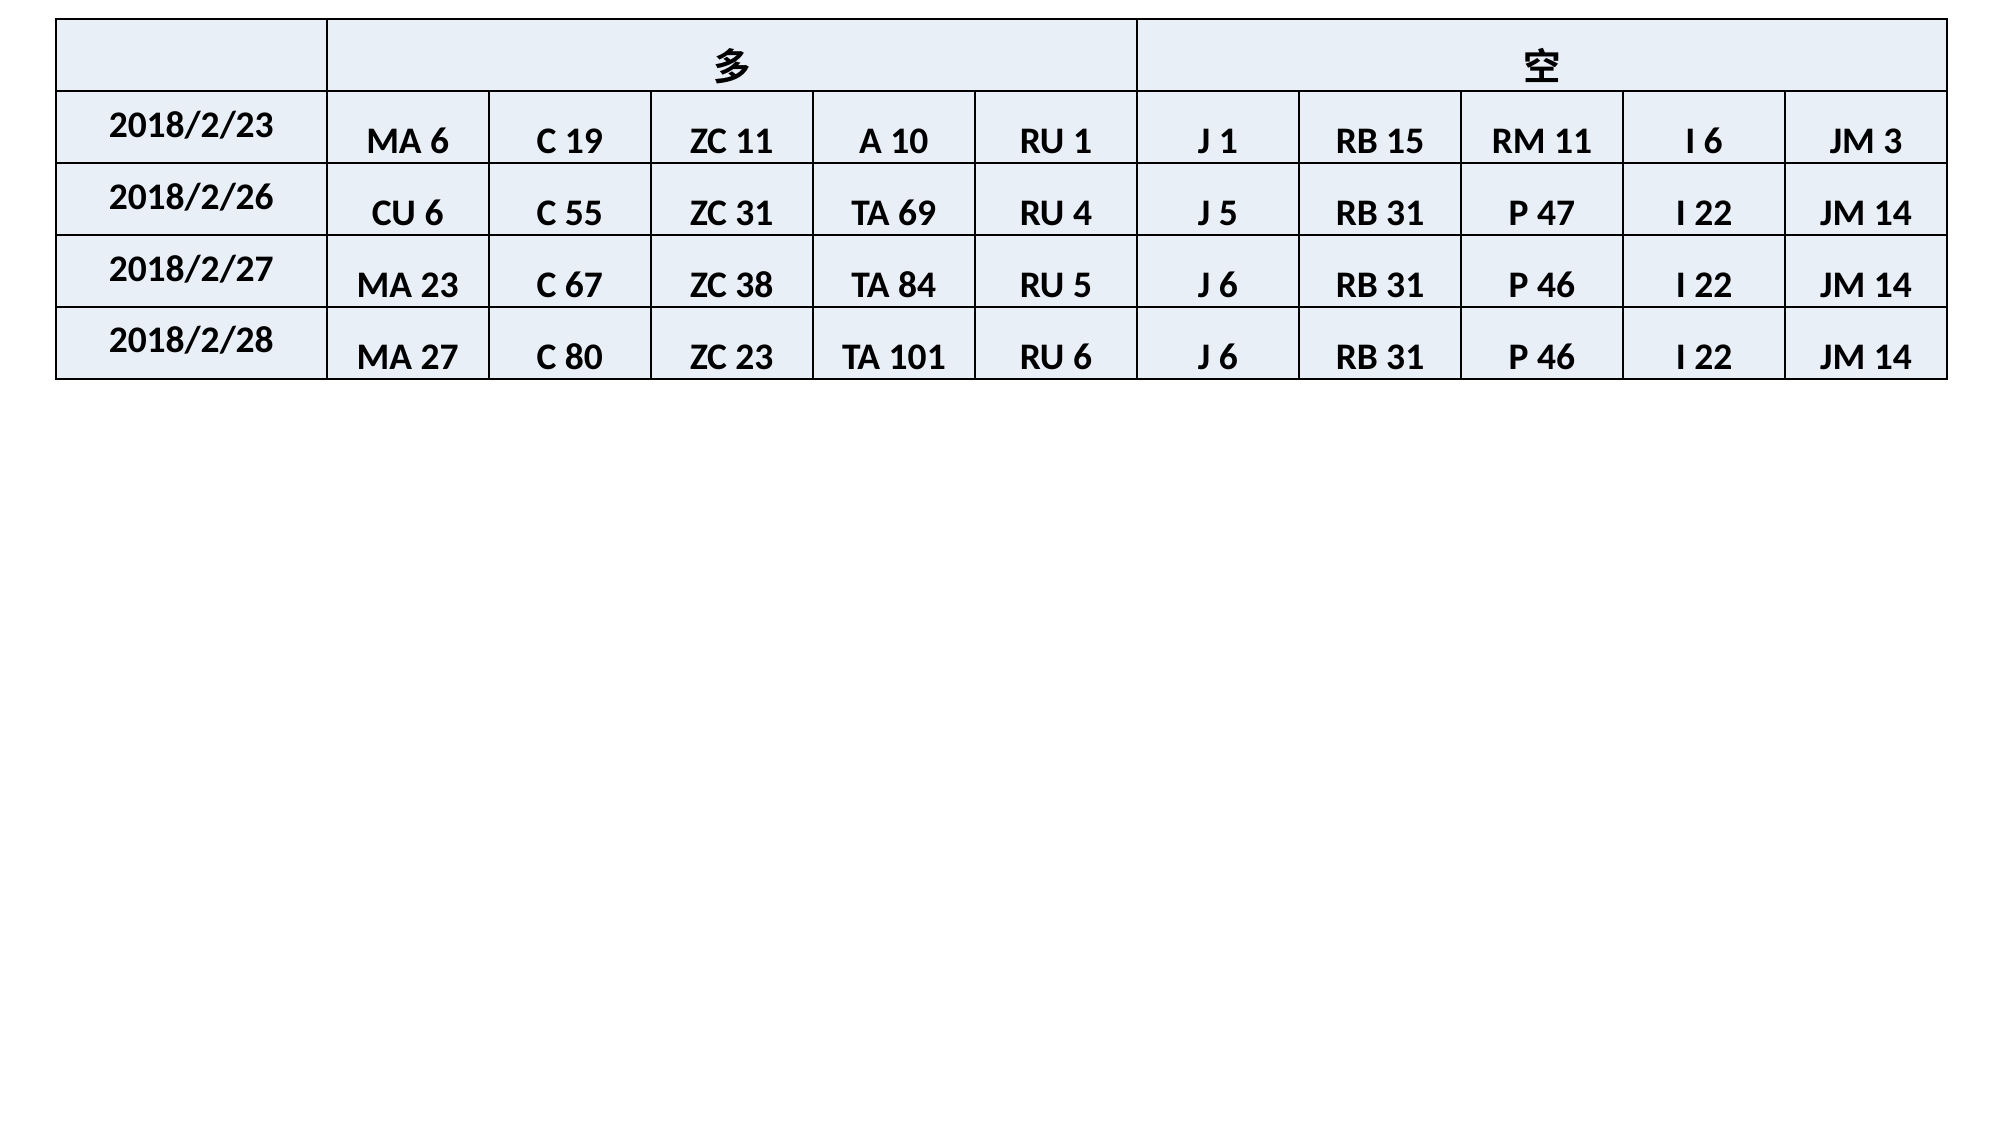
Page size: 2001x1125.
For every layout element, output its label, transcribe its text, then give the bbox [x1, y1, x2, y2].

table_cell RB 31 [1300, 308, 1460, 378]
table_cell J 6 [1138, 236, 1298, 306]
table_cell JM 14 [1786, 164, 1946, 234]
table_header [57, 20, 326, 90]
table_cell TA 84 [814, 236, 974, 306]
table_cell ZC 38 [652, 236, 812, 306]
table_cell ZC 23 [652, 308, 812, 378]
table_cell 2018/2/28 [57, 308, 326, 378]
table_cell ZC 31 [652, 164, 812, 234]
table_cell MA 23 [328, 236, 488, 306]
table_cell C 67 [490, 236, 650, 306]
table_cell MA 6 [328, 92, 488, 162]
table_header 多 [328, 20, 1136, 90]
table_header 空 [1138, 20, 1946, 90]
table_cell RU 1 [976, 92, 1136, 162]
table_cell I 6 [1624, 92, 1784, 162]
table_cell RB 31 [1300, 164, 1460, 234]
table_cell ZC 11 [652, 92, 812, 162]
table_cell I 22 [1624, 236, 1784, 306]
table_cell RB 15 [1300, 92, 1460, 162]
table_cell C 55 [490, 164, 650, 234]
table_cell P 46 [1462, 308, 1622, 378]
table_cell J 6 [1138, 308, 1298, 378]
table_cell RU 5 [976, 236, 1136, 306]
table_cell RM 11 [1462, 92, 1622, 162]
table_cell I 22 [1624, 308, 1784, 378]
table_cell 2018/2/27 [57, 236, 326, 306]
table_cell RU 6 [976, 308, 1136, 378]
table_cell TA 69 [814, 164, 974, 234]
table_cell J 5 [1138, 164, 1298, 234]
table_cell P 46 [1462, 236, 1622, 306]
table_cell 2018/2/23 [57, 92, 326, 162]
table_cell P 47 [1462, 164, 1622, 234]
table_cell MA 27 [328, 308, 488, 378]
table_cell JM 14 [1786, 308, 1946, 378]
table_cell C 19 [490, 92, 650, 162]
table_cell J 1 [1138, 92, 1298, 162]
table_cell TA 101 [814, 308, 974, 378]
table_cell JM 3 [1786, 92, 1946, 162]
table_cell JM 14 [1786, 236, 1946, 306]
table_cell RU 4 [976, 164, 1136, 234]
table_cell RB 31 [1300, 236, 1460, 306]
table_cell 2018/2/26 [57, 164, 326, 234]
table_cell CU 6 [328, 164, 488, 234]
table_cell I 22 [1624, 164, 1784, 234]
table_cell A 10 [814, 92, 974, 162]
table_cell C 80 [490, 308, 650, 378]
